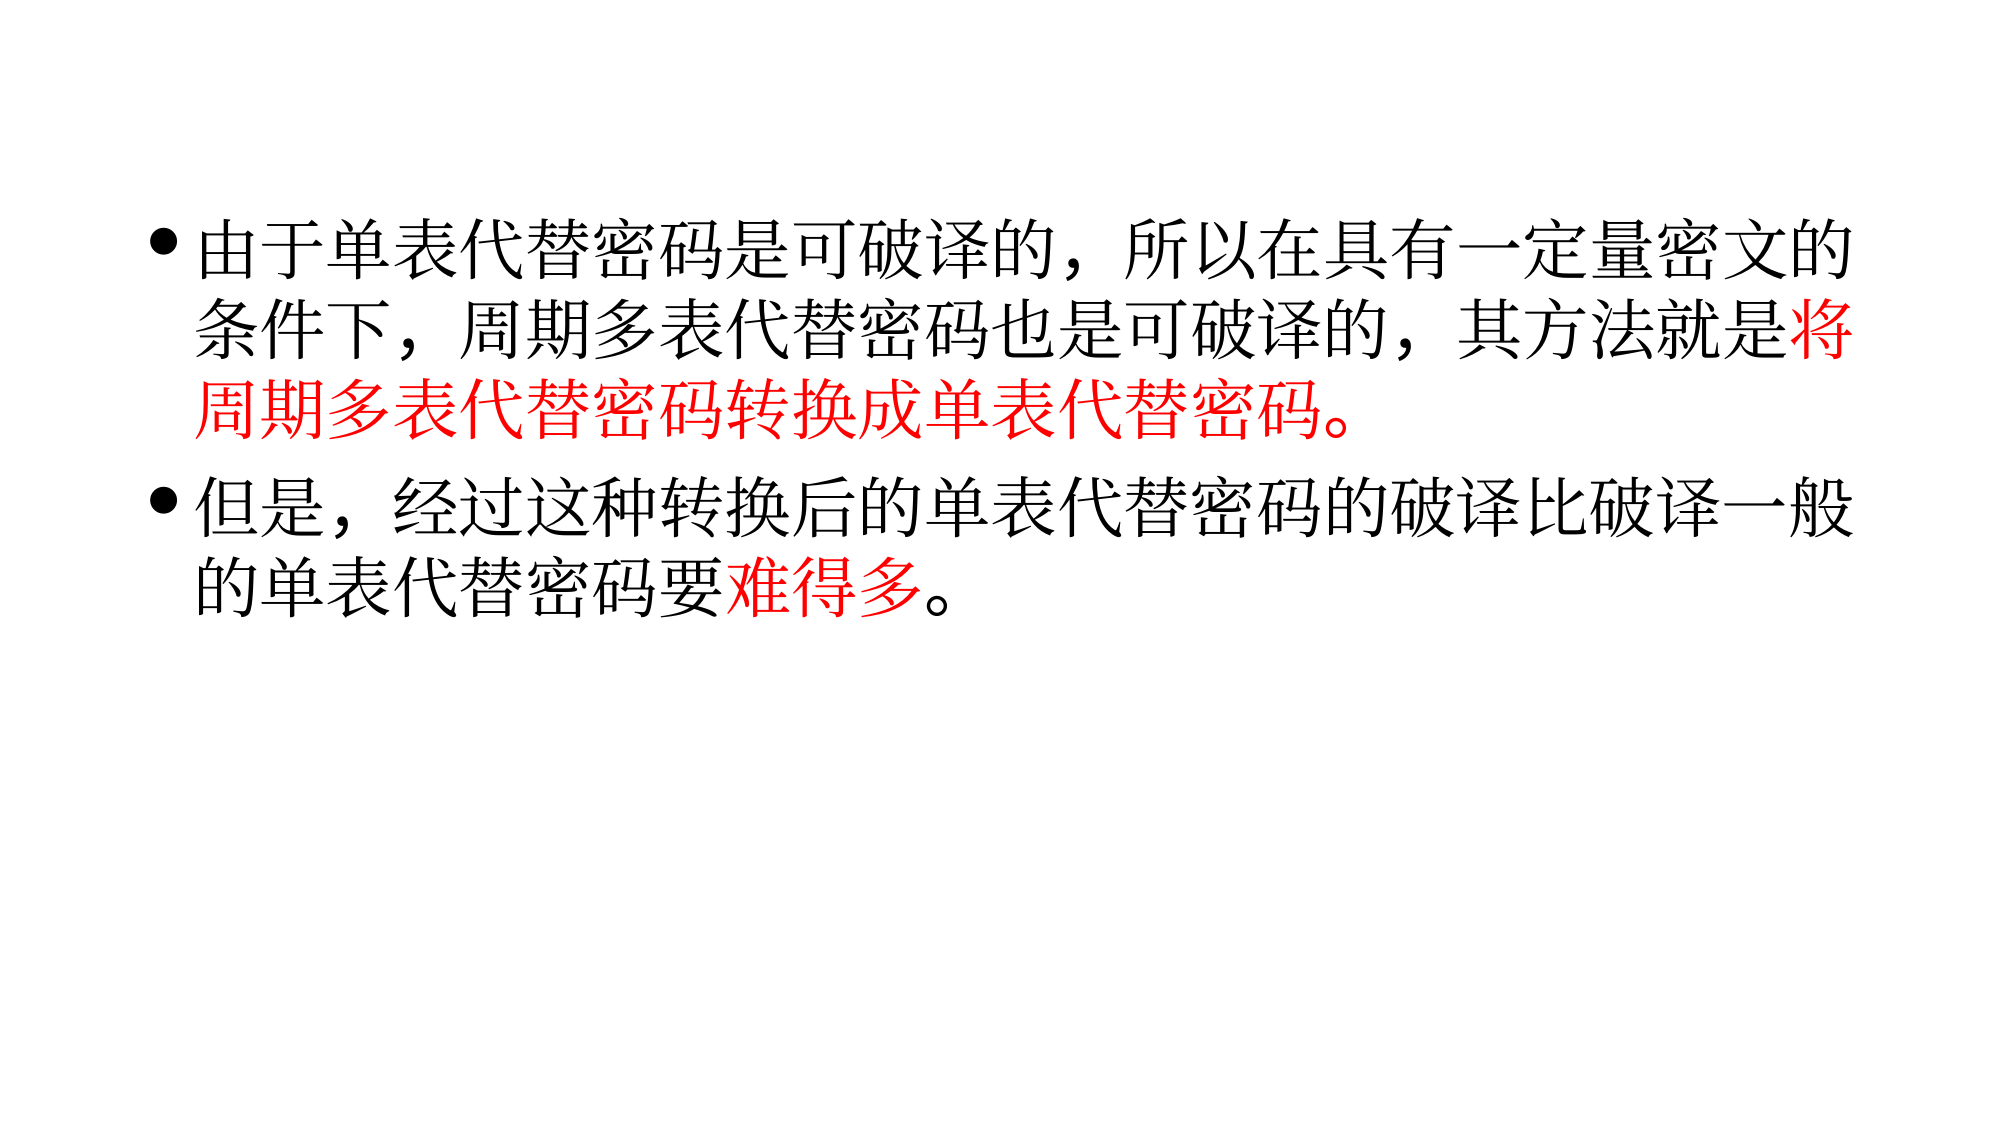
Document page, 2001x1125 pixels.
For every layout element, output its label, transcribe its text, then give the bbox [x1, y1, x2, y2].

text_box 由于单表代替密码是可破译的，所以在具有一定量密文的条件下，周期多表代替密码也是可破译的，其方法就是将周期多表代替密码转换成单表代替密码。 但是，经过这种转换后的单表代替密码的破译比破译一般的单表代替密码要难得多。 [131, 200, 1876, 634]
